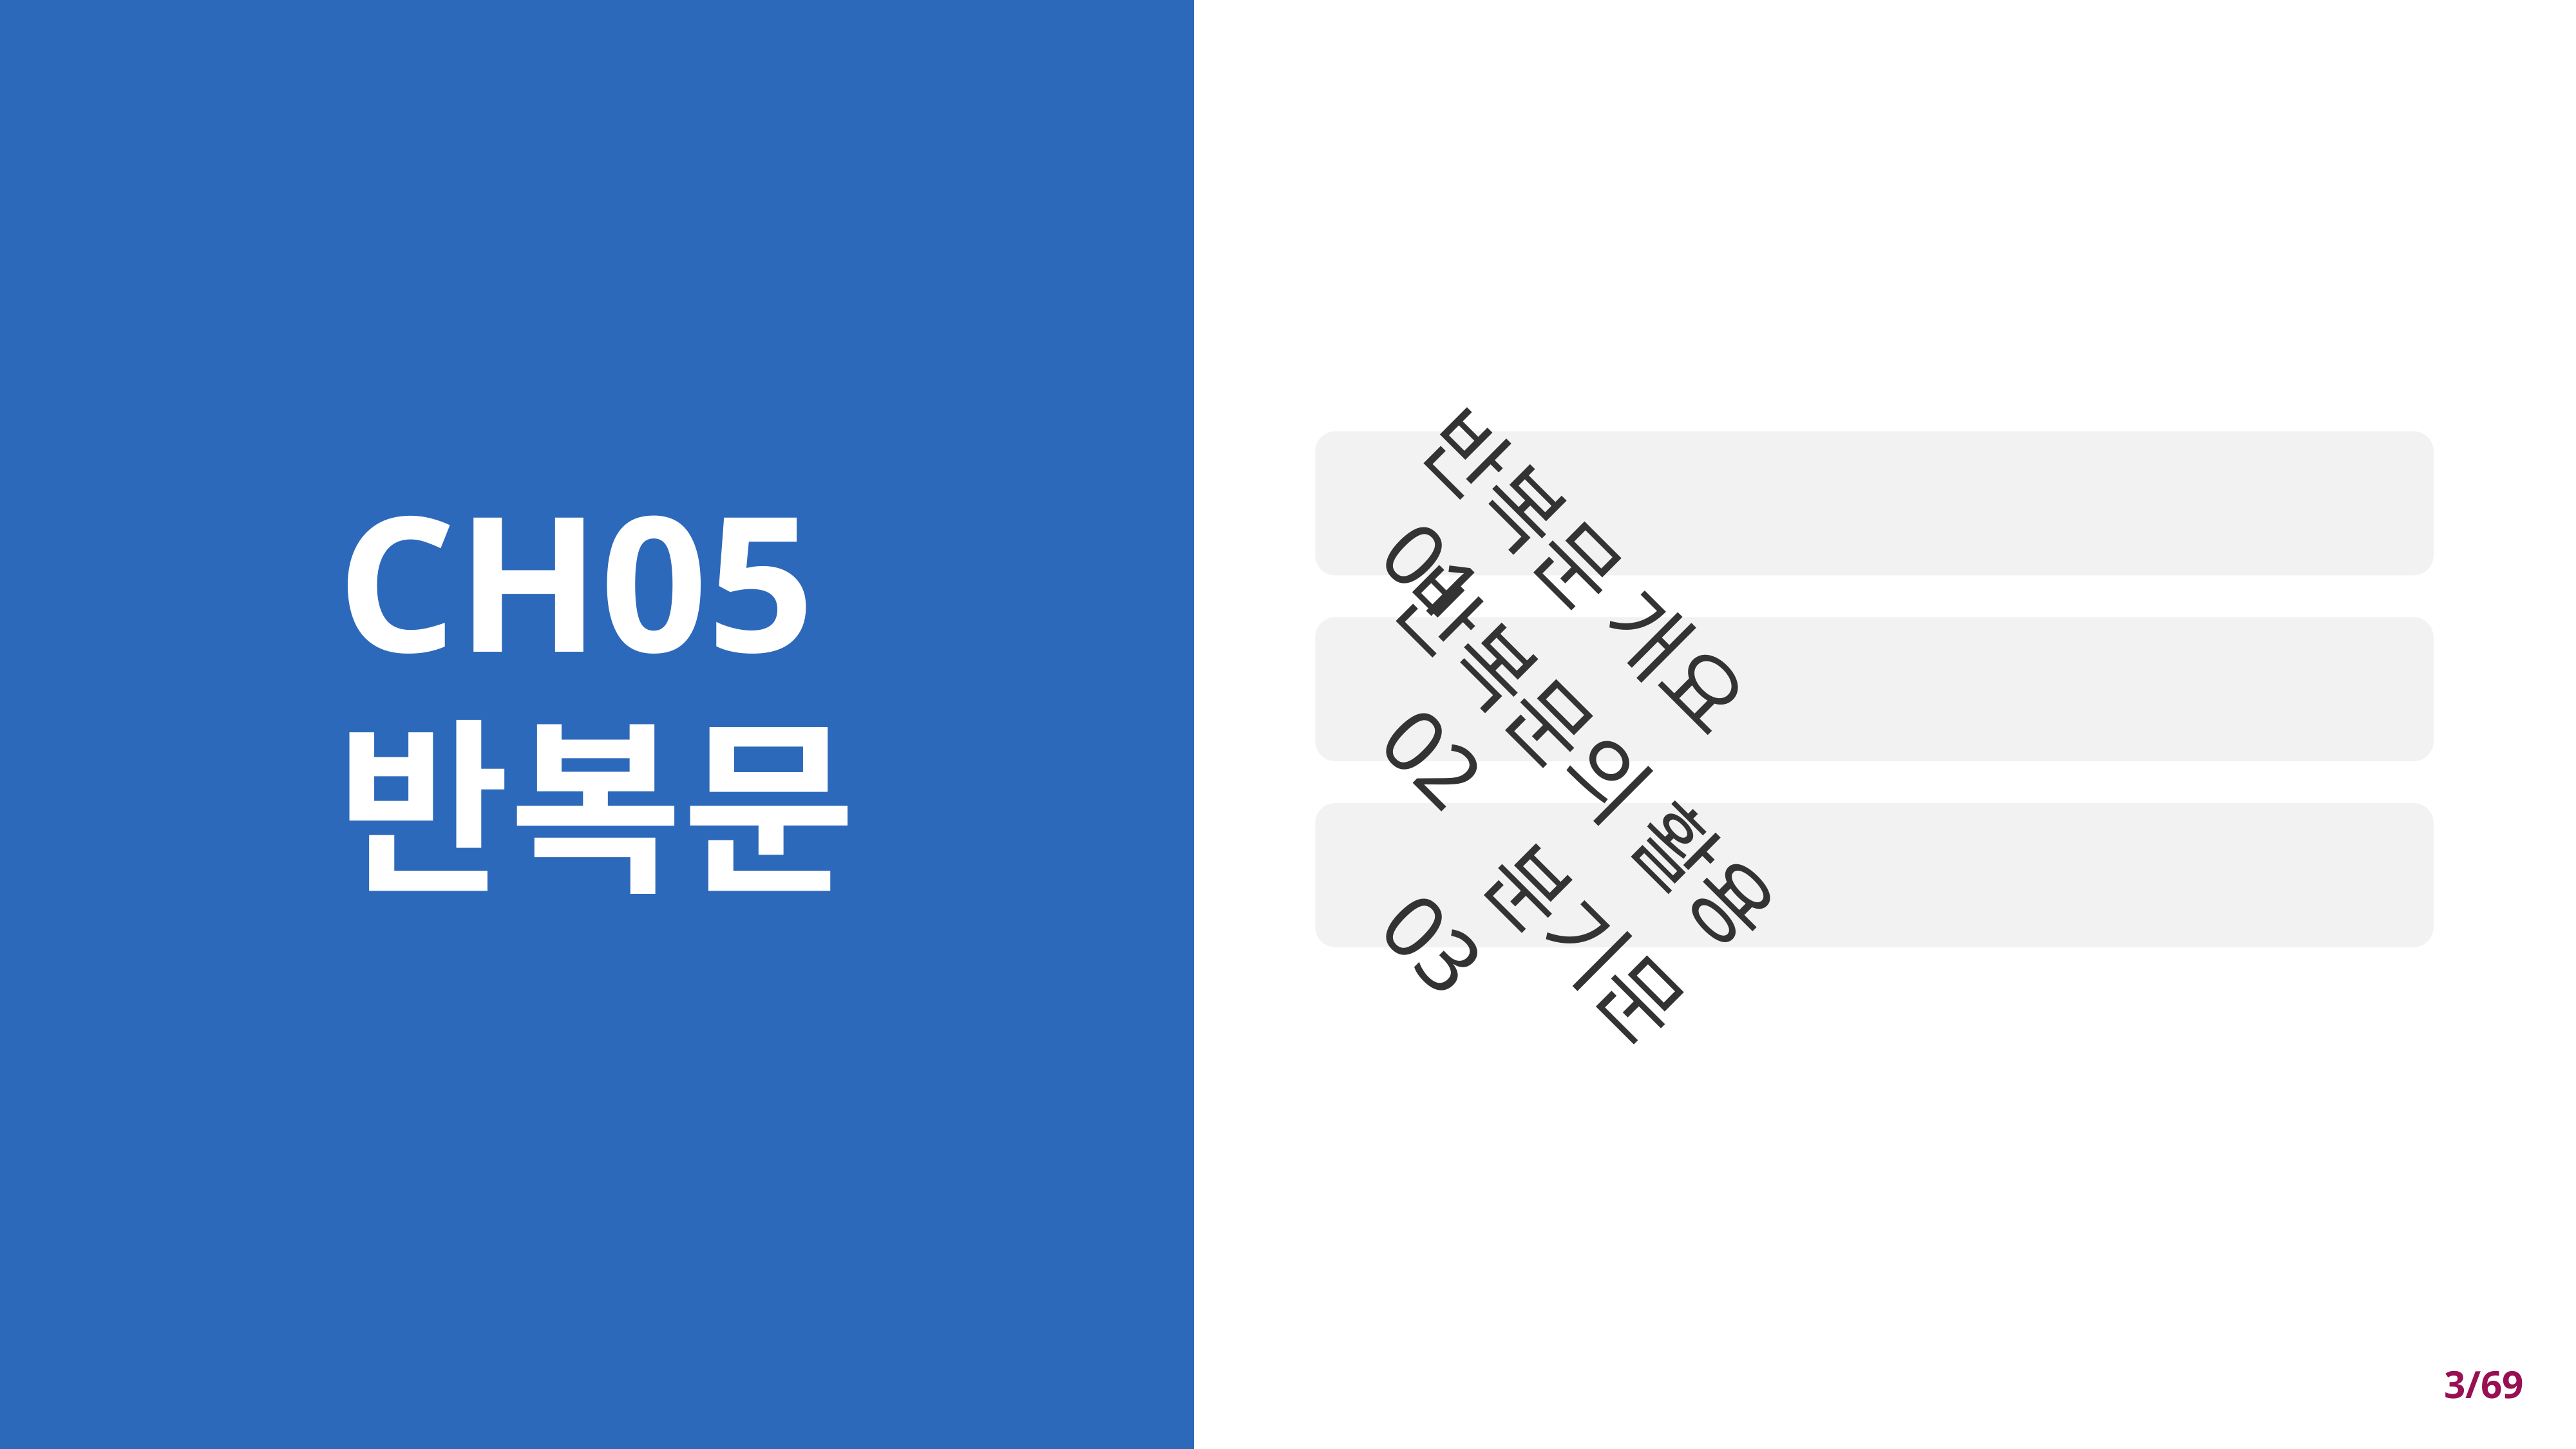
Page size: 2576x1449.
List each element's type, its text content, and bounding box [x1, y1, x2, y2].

text_box CH05 반복문 [329, 456, 864, 922]
text_box [0, 0, 1194, 1449]
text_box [1315, 431, 2434, 1010]
